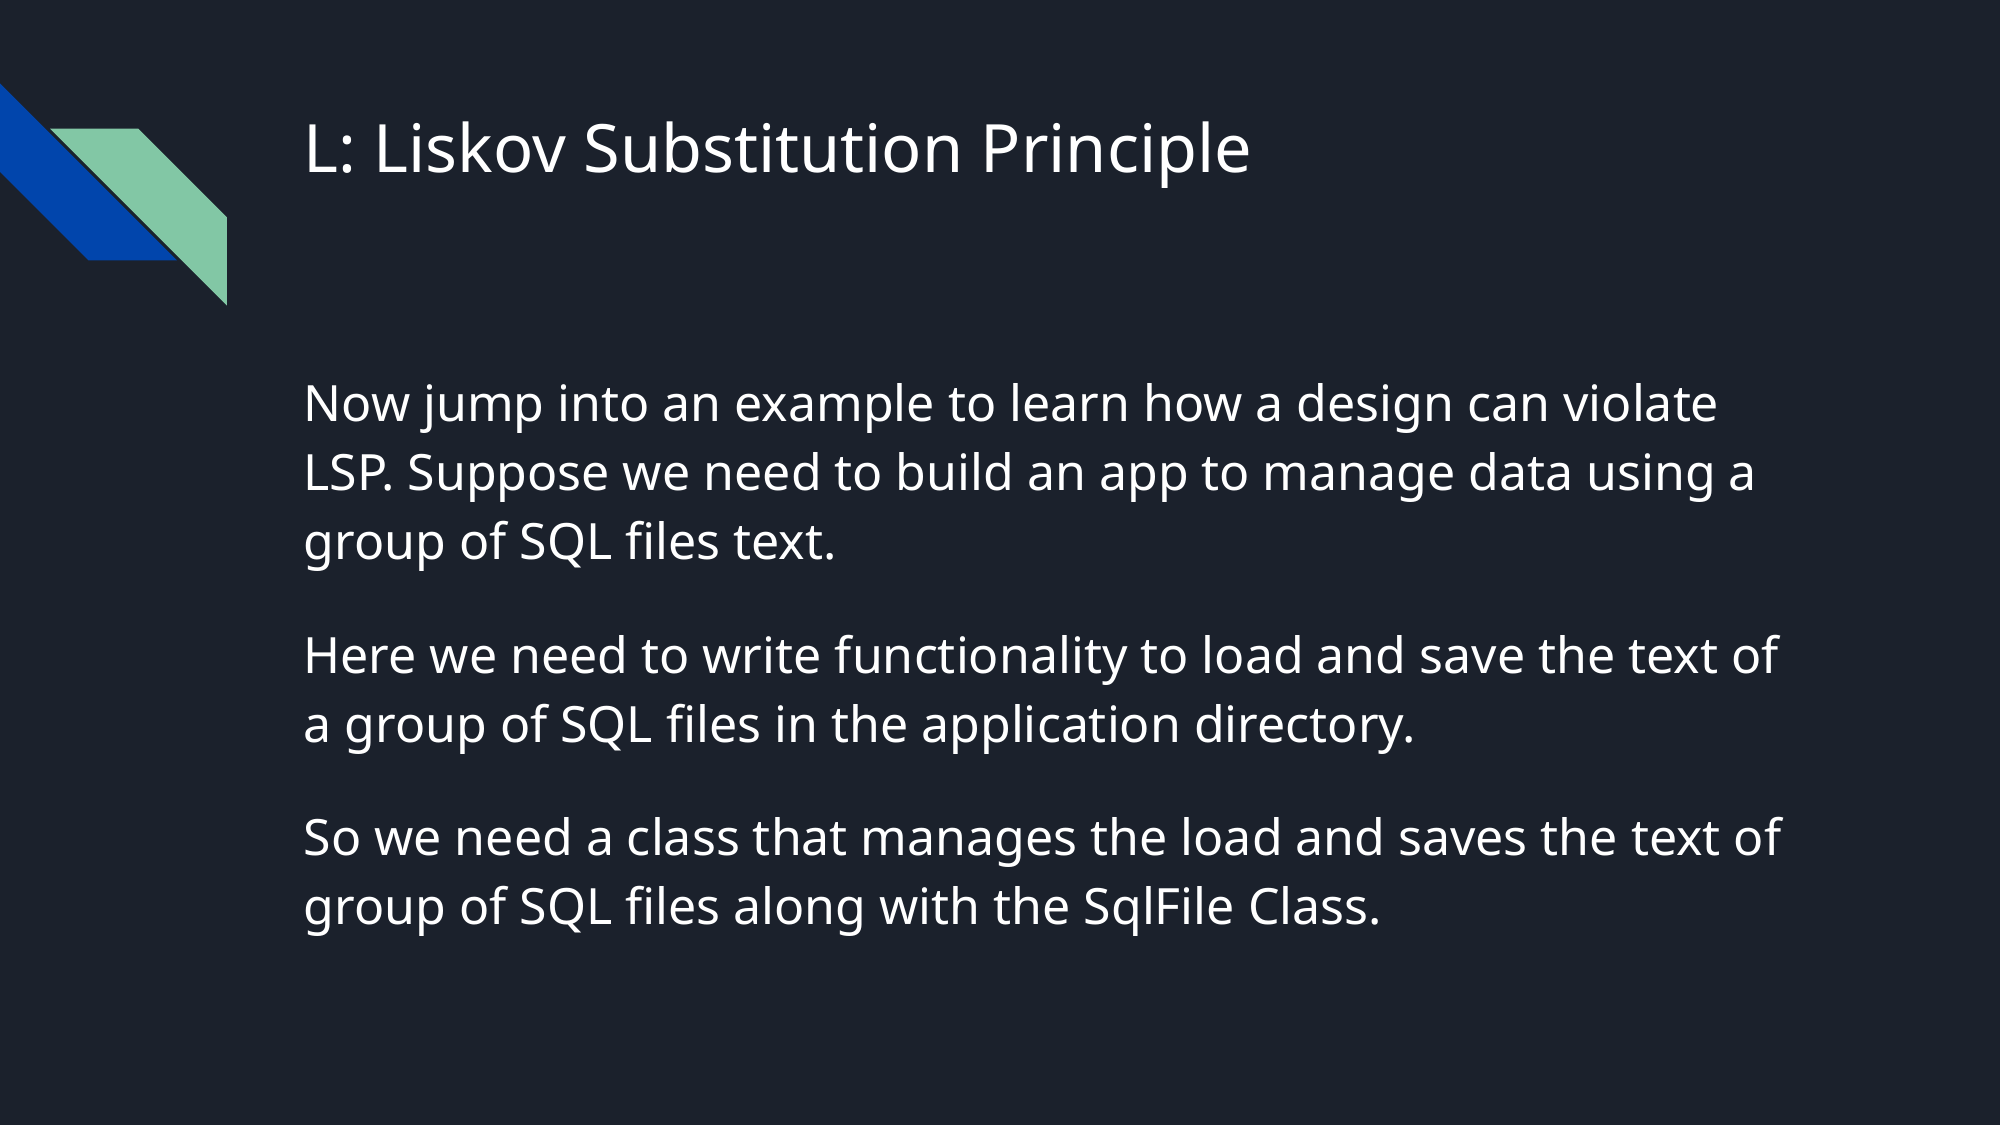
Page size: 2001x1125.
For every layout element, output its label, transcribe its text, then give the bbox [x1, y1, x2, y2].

title L: Liskov Substitution Principle [283, 86, 1824, 287]
list Now jump into an example to learn how a design can violate LSP. Suppose we need to build an app to manage data using a group of SQL files text. Here we need to write functionality to load and save the text of a group of SQL files in the application directory. So we need a class that manages the load and saves the text of group of SQL files along with the SqlFile Class. [283, 342, 1824, 980]
